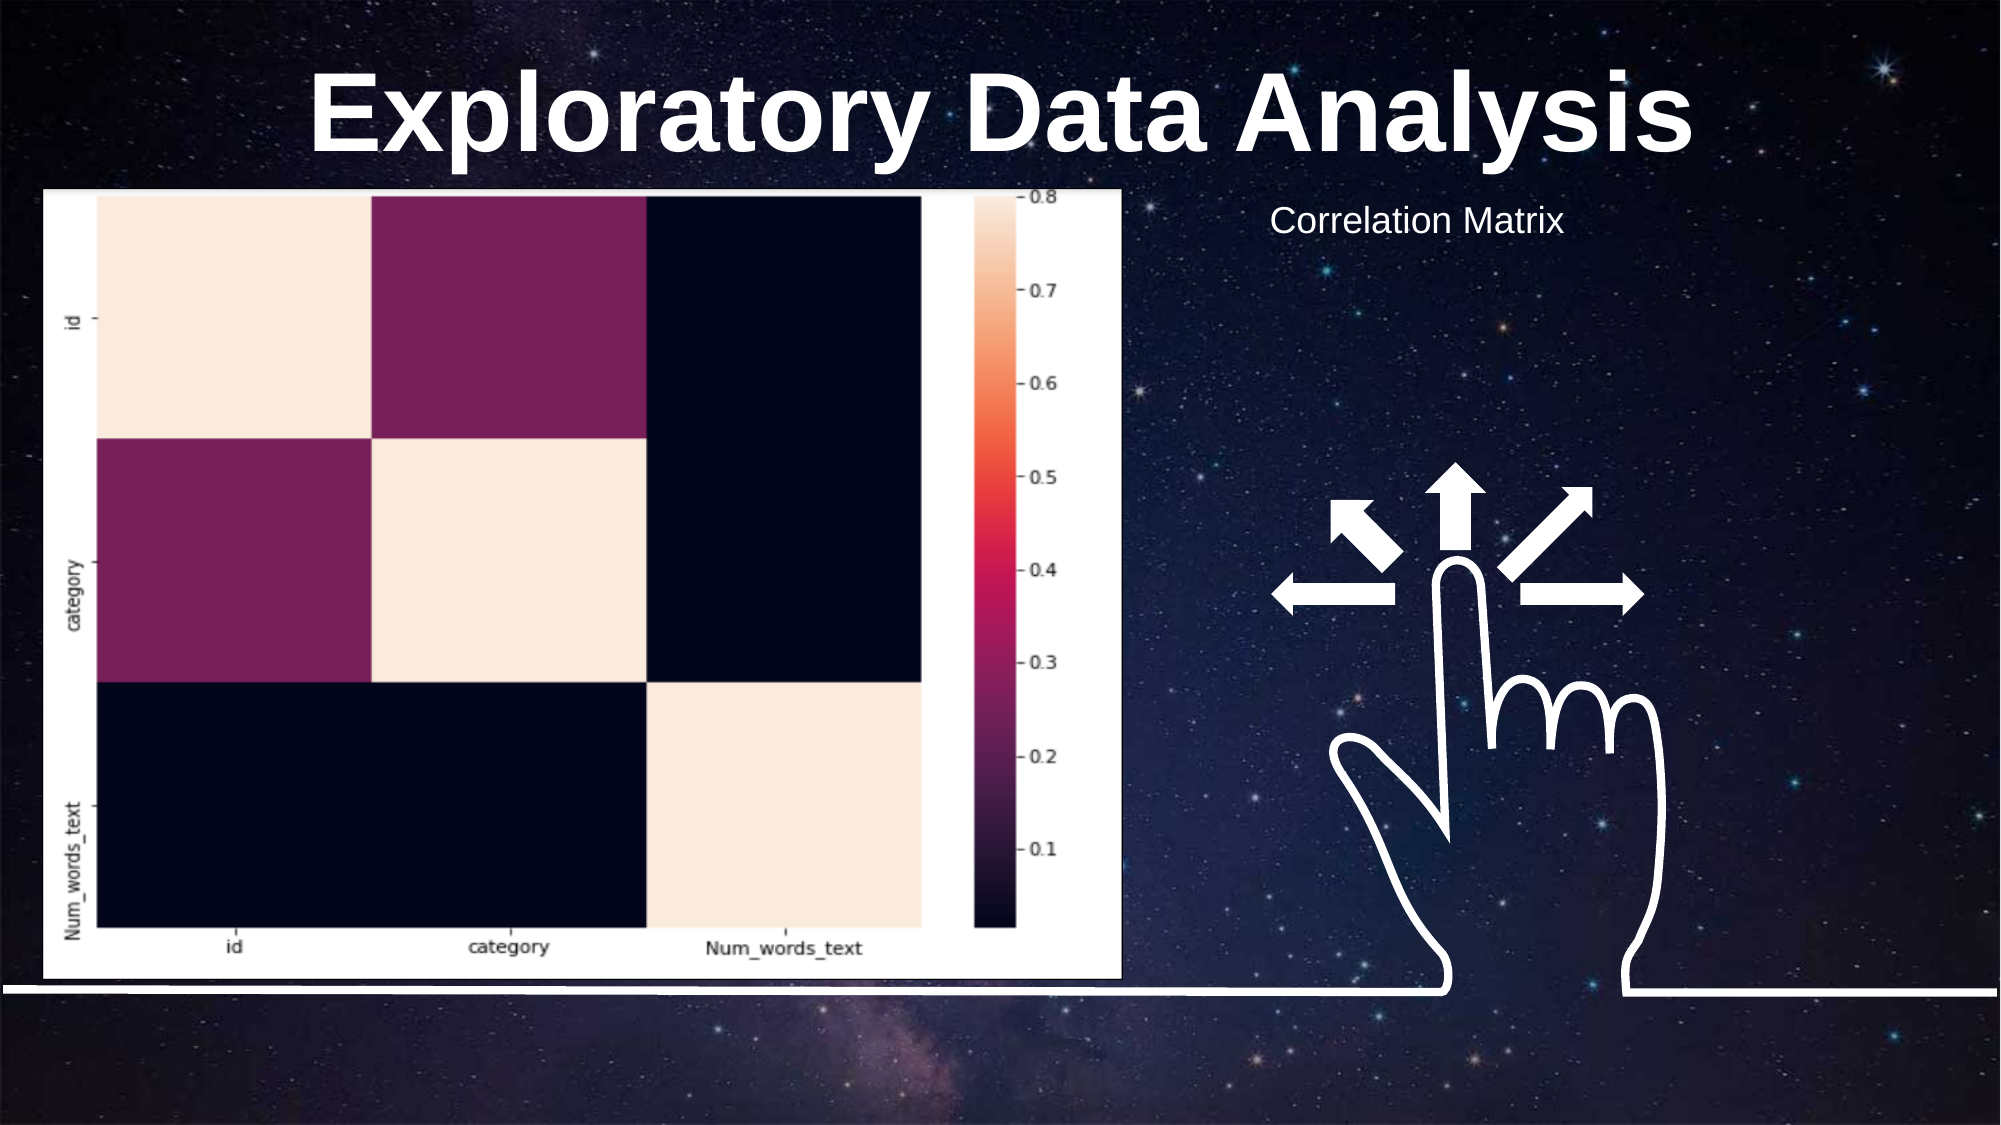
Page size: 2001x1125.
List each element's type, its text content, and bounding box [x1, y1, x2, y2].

picture [0, 0, 2001, 1125]
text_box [1271, 462, 1645, 616]
text_box Correlation Matrix [1254, 188, 1804, 248]
list Exploratory Data Analysis [53, 55, 1952, 175]
text_box [3, 616, 1997, 994]
